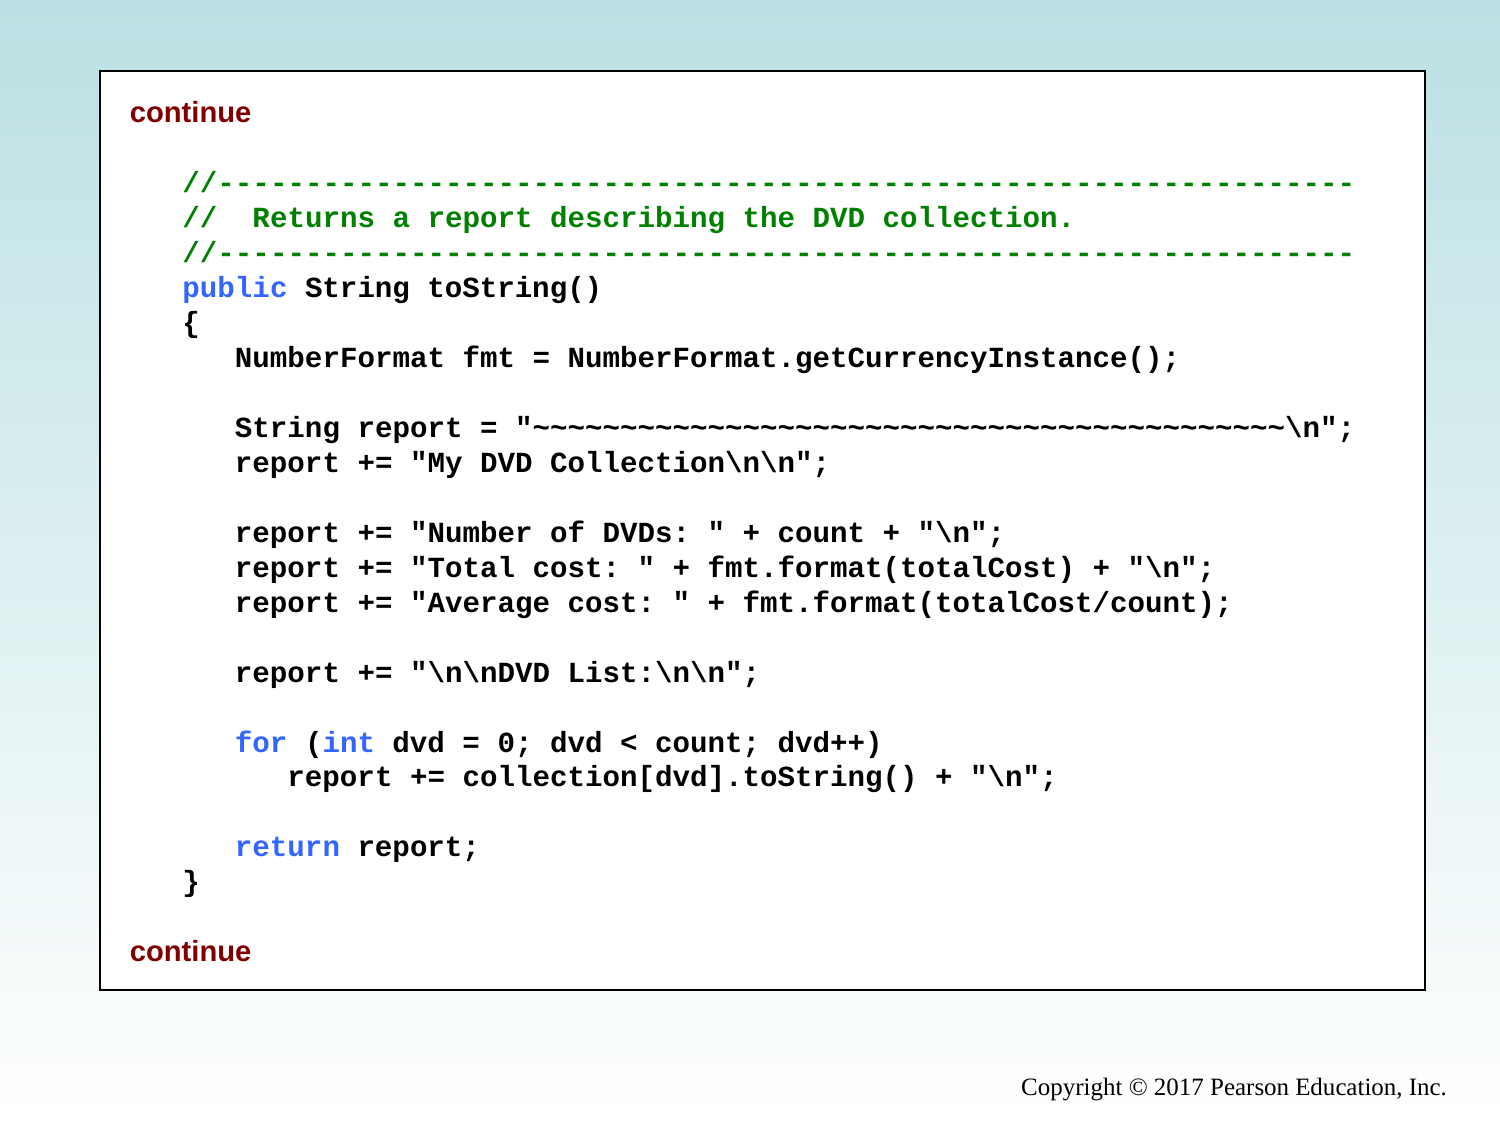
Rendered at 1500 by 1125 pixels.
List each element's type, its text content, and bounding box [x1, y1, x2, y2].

footer Copyright © 2017 Pearson Education, Inc. [549, 1062, 1463, 1114]
text_box continue //----------------------------------------------------------------- // Returns a report describing the DVD collection. //----------------------------------------------------------------- public String toString() { NumberFormat fmt = NumberFormat.getCurrencyInstance(); String report = "~~~~~~~~~~~~~~~~~~~~~~~~~~~~~~~~~~~~~~~~~~~\n"; report += "My DVD Collection\n\n"; report += "Number of DVDs: " + count + "\n"; report += "Total cost: " + fmt.format(totalCost) + "\n"; report += "Average cost: " + fmt.format(totalCost/count); report += "\n\nDVD List:\n\n"; for (int dvd = 0; dvd < count; dvd++) report += collection[dvd].toString() + "\n"; return report; } continue [99, 71, 1425, 991]
